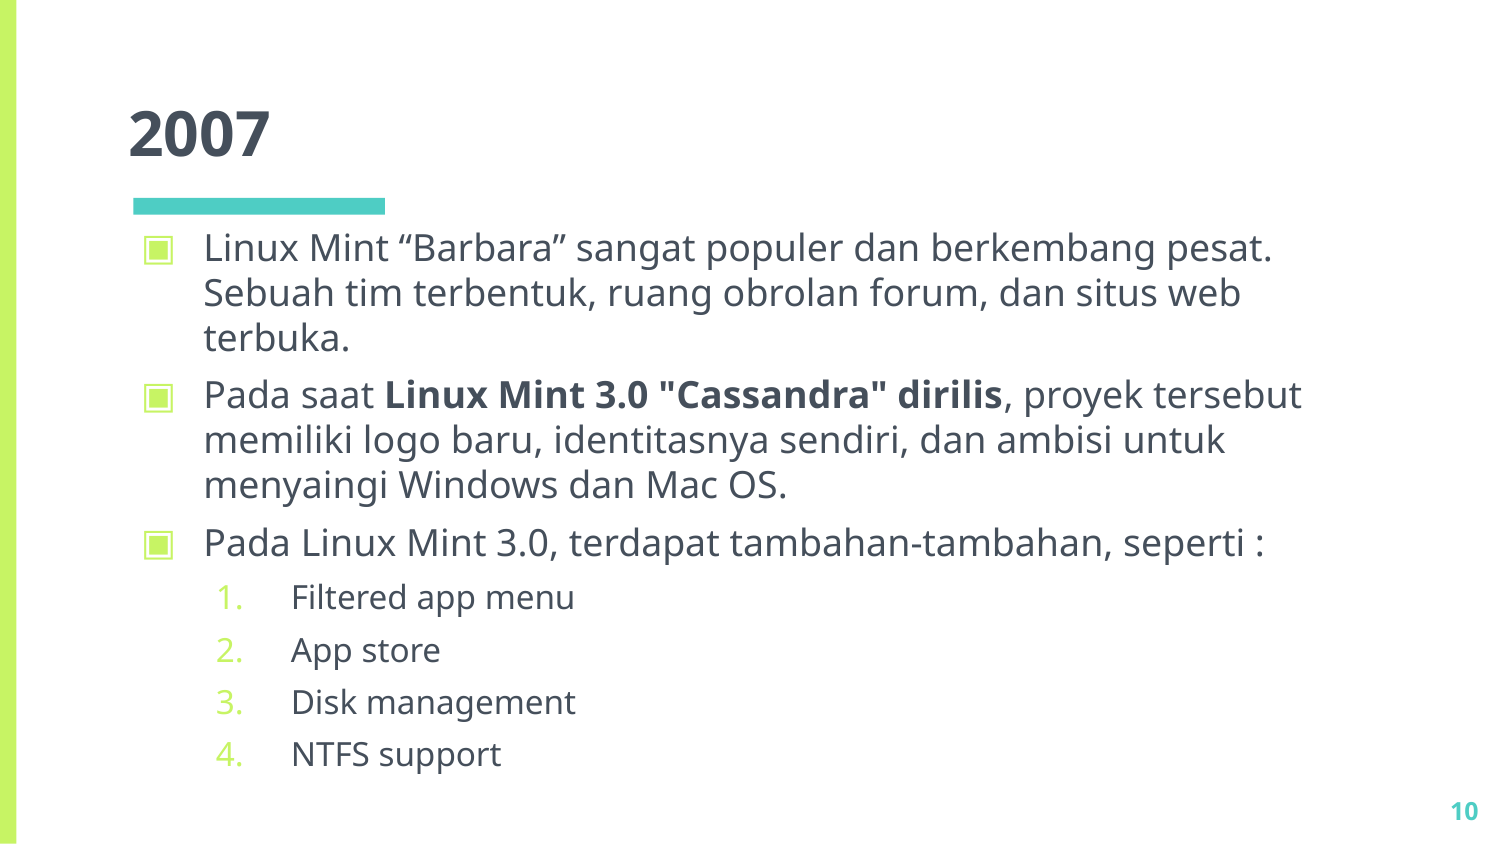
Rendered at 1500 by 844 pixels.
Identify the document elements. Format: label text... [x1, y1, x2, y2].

slide_number 10 [1403, 780, 1494, 832]
list Linux Mint “Barbara” sangat populer dan berkembang pesat. Sebuah tim terbentuk, ruang obrolan forum, dan situs web terbuka. Pada saat Linux Mint 3.0 "Cassandra" dirilis, proyek tersebut memiliki logo baru, identitasnya sendiri, dan ambisi untuk menyaingi Windows dan Mac OS. Pada Linux Mint 3.0, terdapat tambahan-tambahan, seperti : Filtered app menu App store Disk management NTFS support [113, 208, 1387, 680]
title 2007 [113, 24, 1387, 184]
